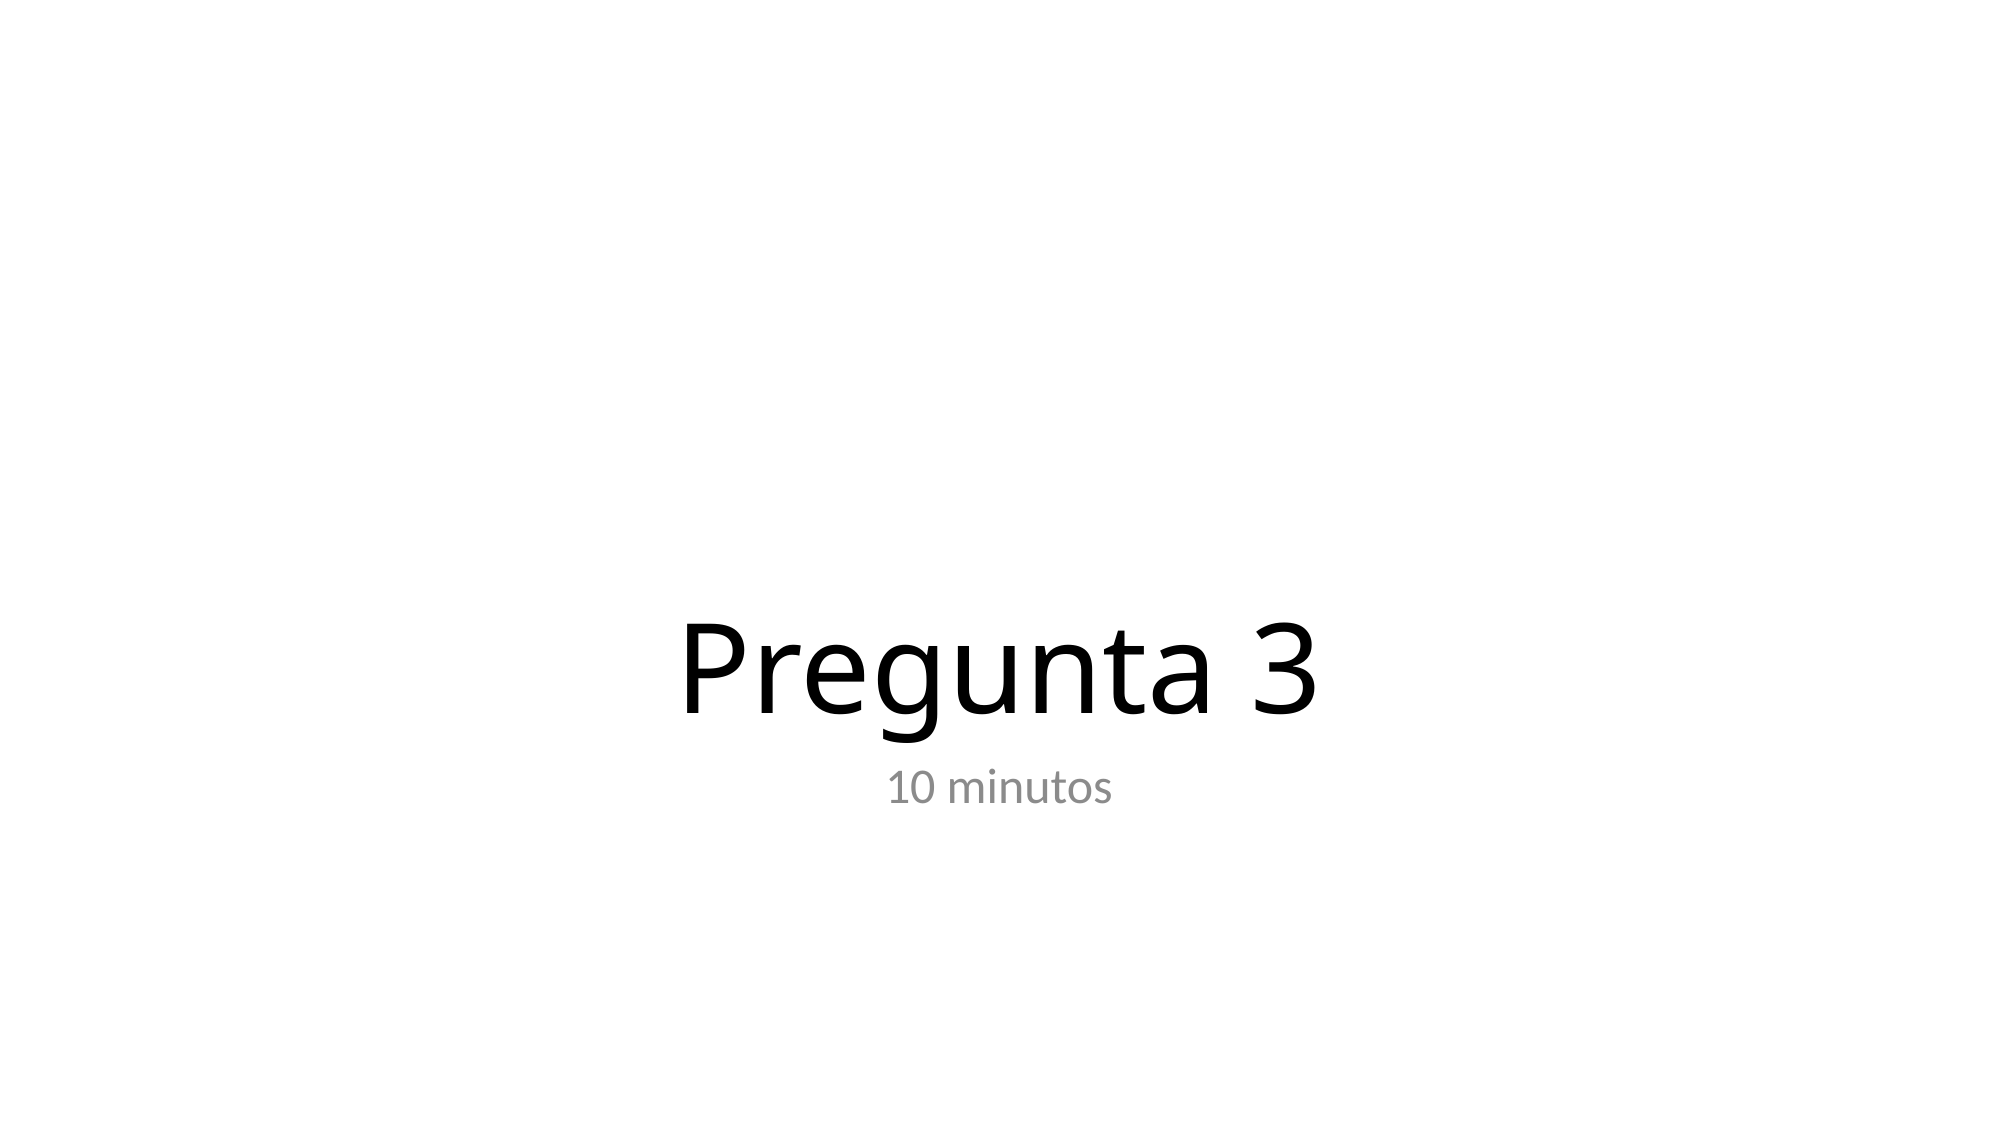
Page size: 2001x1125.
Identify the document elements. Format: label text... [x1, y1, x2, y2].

title Pregunta 3 [136, 280, 1862, 749]
list 10 minutos [136, 752, 1862, 999]
